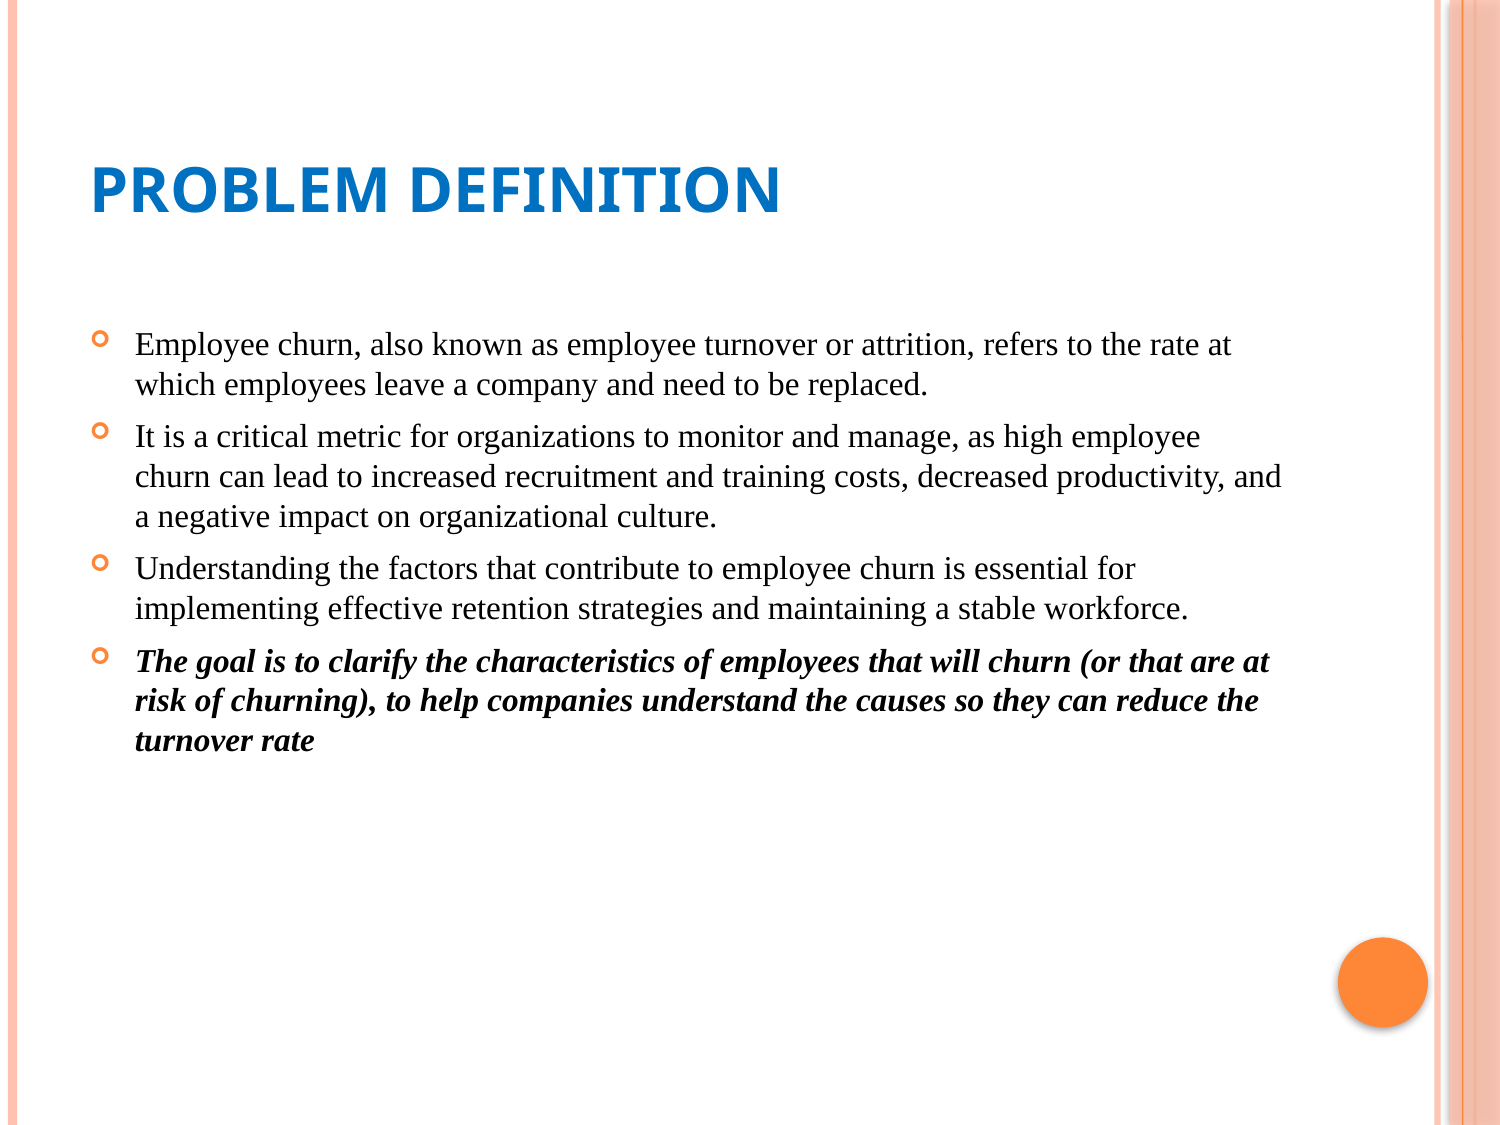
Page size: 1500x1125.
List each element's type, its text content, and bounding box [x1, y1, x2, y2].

title Problem Definition [75, 45, 1300, 233]
list Employee churn, also known as employee turnover or attrition, refers to the rate at which employees leave a company and need to be replaced. It is a critical metric for organizations to monitor and manage, as high employee churn can lead to increased recruitment and training costs, decreased productivity, and a negative impact on organizational culture. Understanding the factors that contribute to employee churn is essential for implementing effective retention strategies and maintaining a stable workforce. The goal is to clarify the characteristics of employees that will churn (or that are at risk of churning), to help companies understand the causes so they can reduce the turnover rate [75, 262, 1300, 1062]
